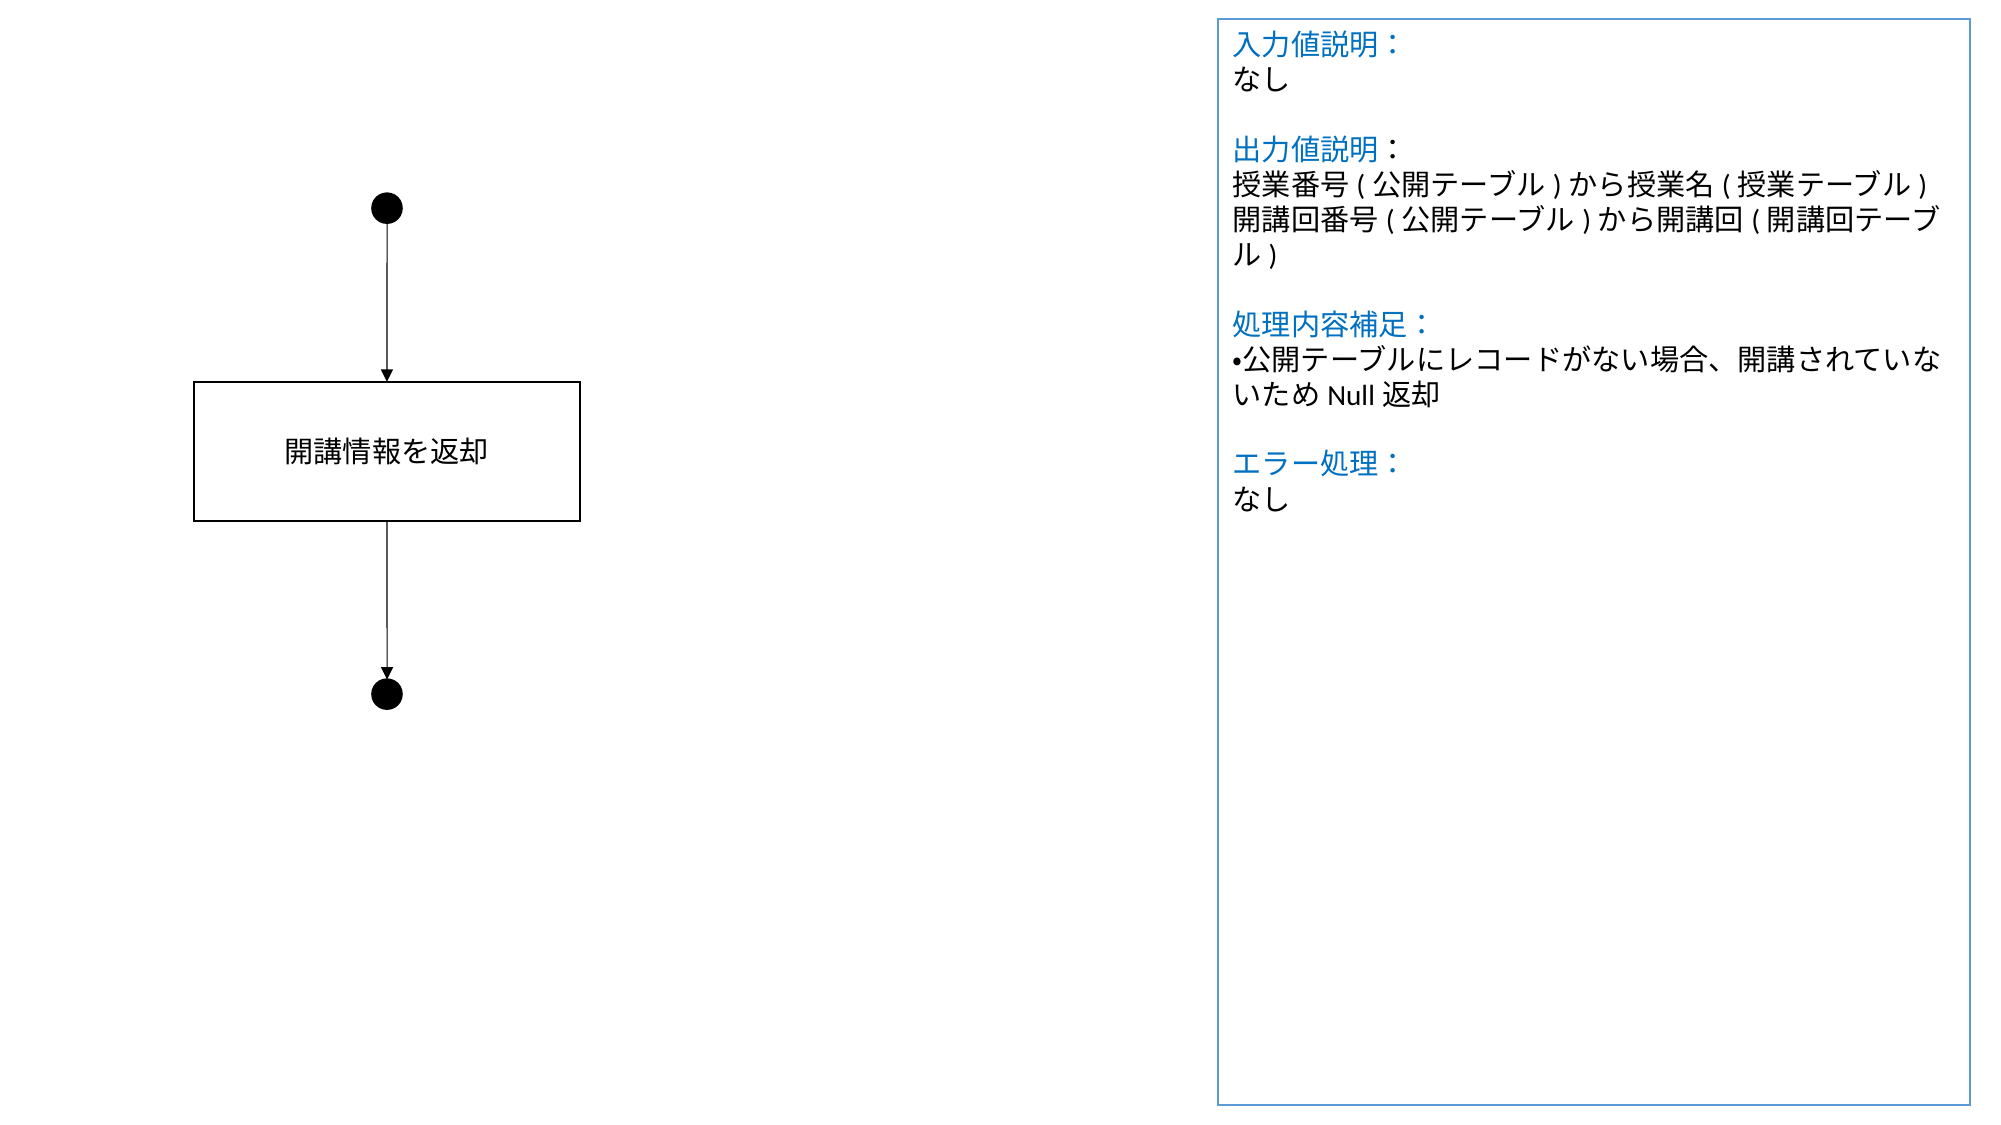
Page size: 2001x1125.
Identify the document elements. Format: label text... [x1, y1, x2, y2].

text_box 開講情報を返却 [193, 381, 581, 522]
text_box 入力値説明： なし 出力値説明： 授業番号(公開テーブル)から授業名(授業テーブル) 開講回番号(公開テーブル)から開講回(開講回テーブル) 処理内容補足： ・公開テーブルにレコードがない場合、開講されていないためNull返却 エラー処理： なし [1217, 18, 1971, 1106]
text_box [371, 678, 403, 710]
text_box [371, 192, 403, 224]
